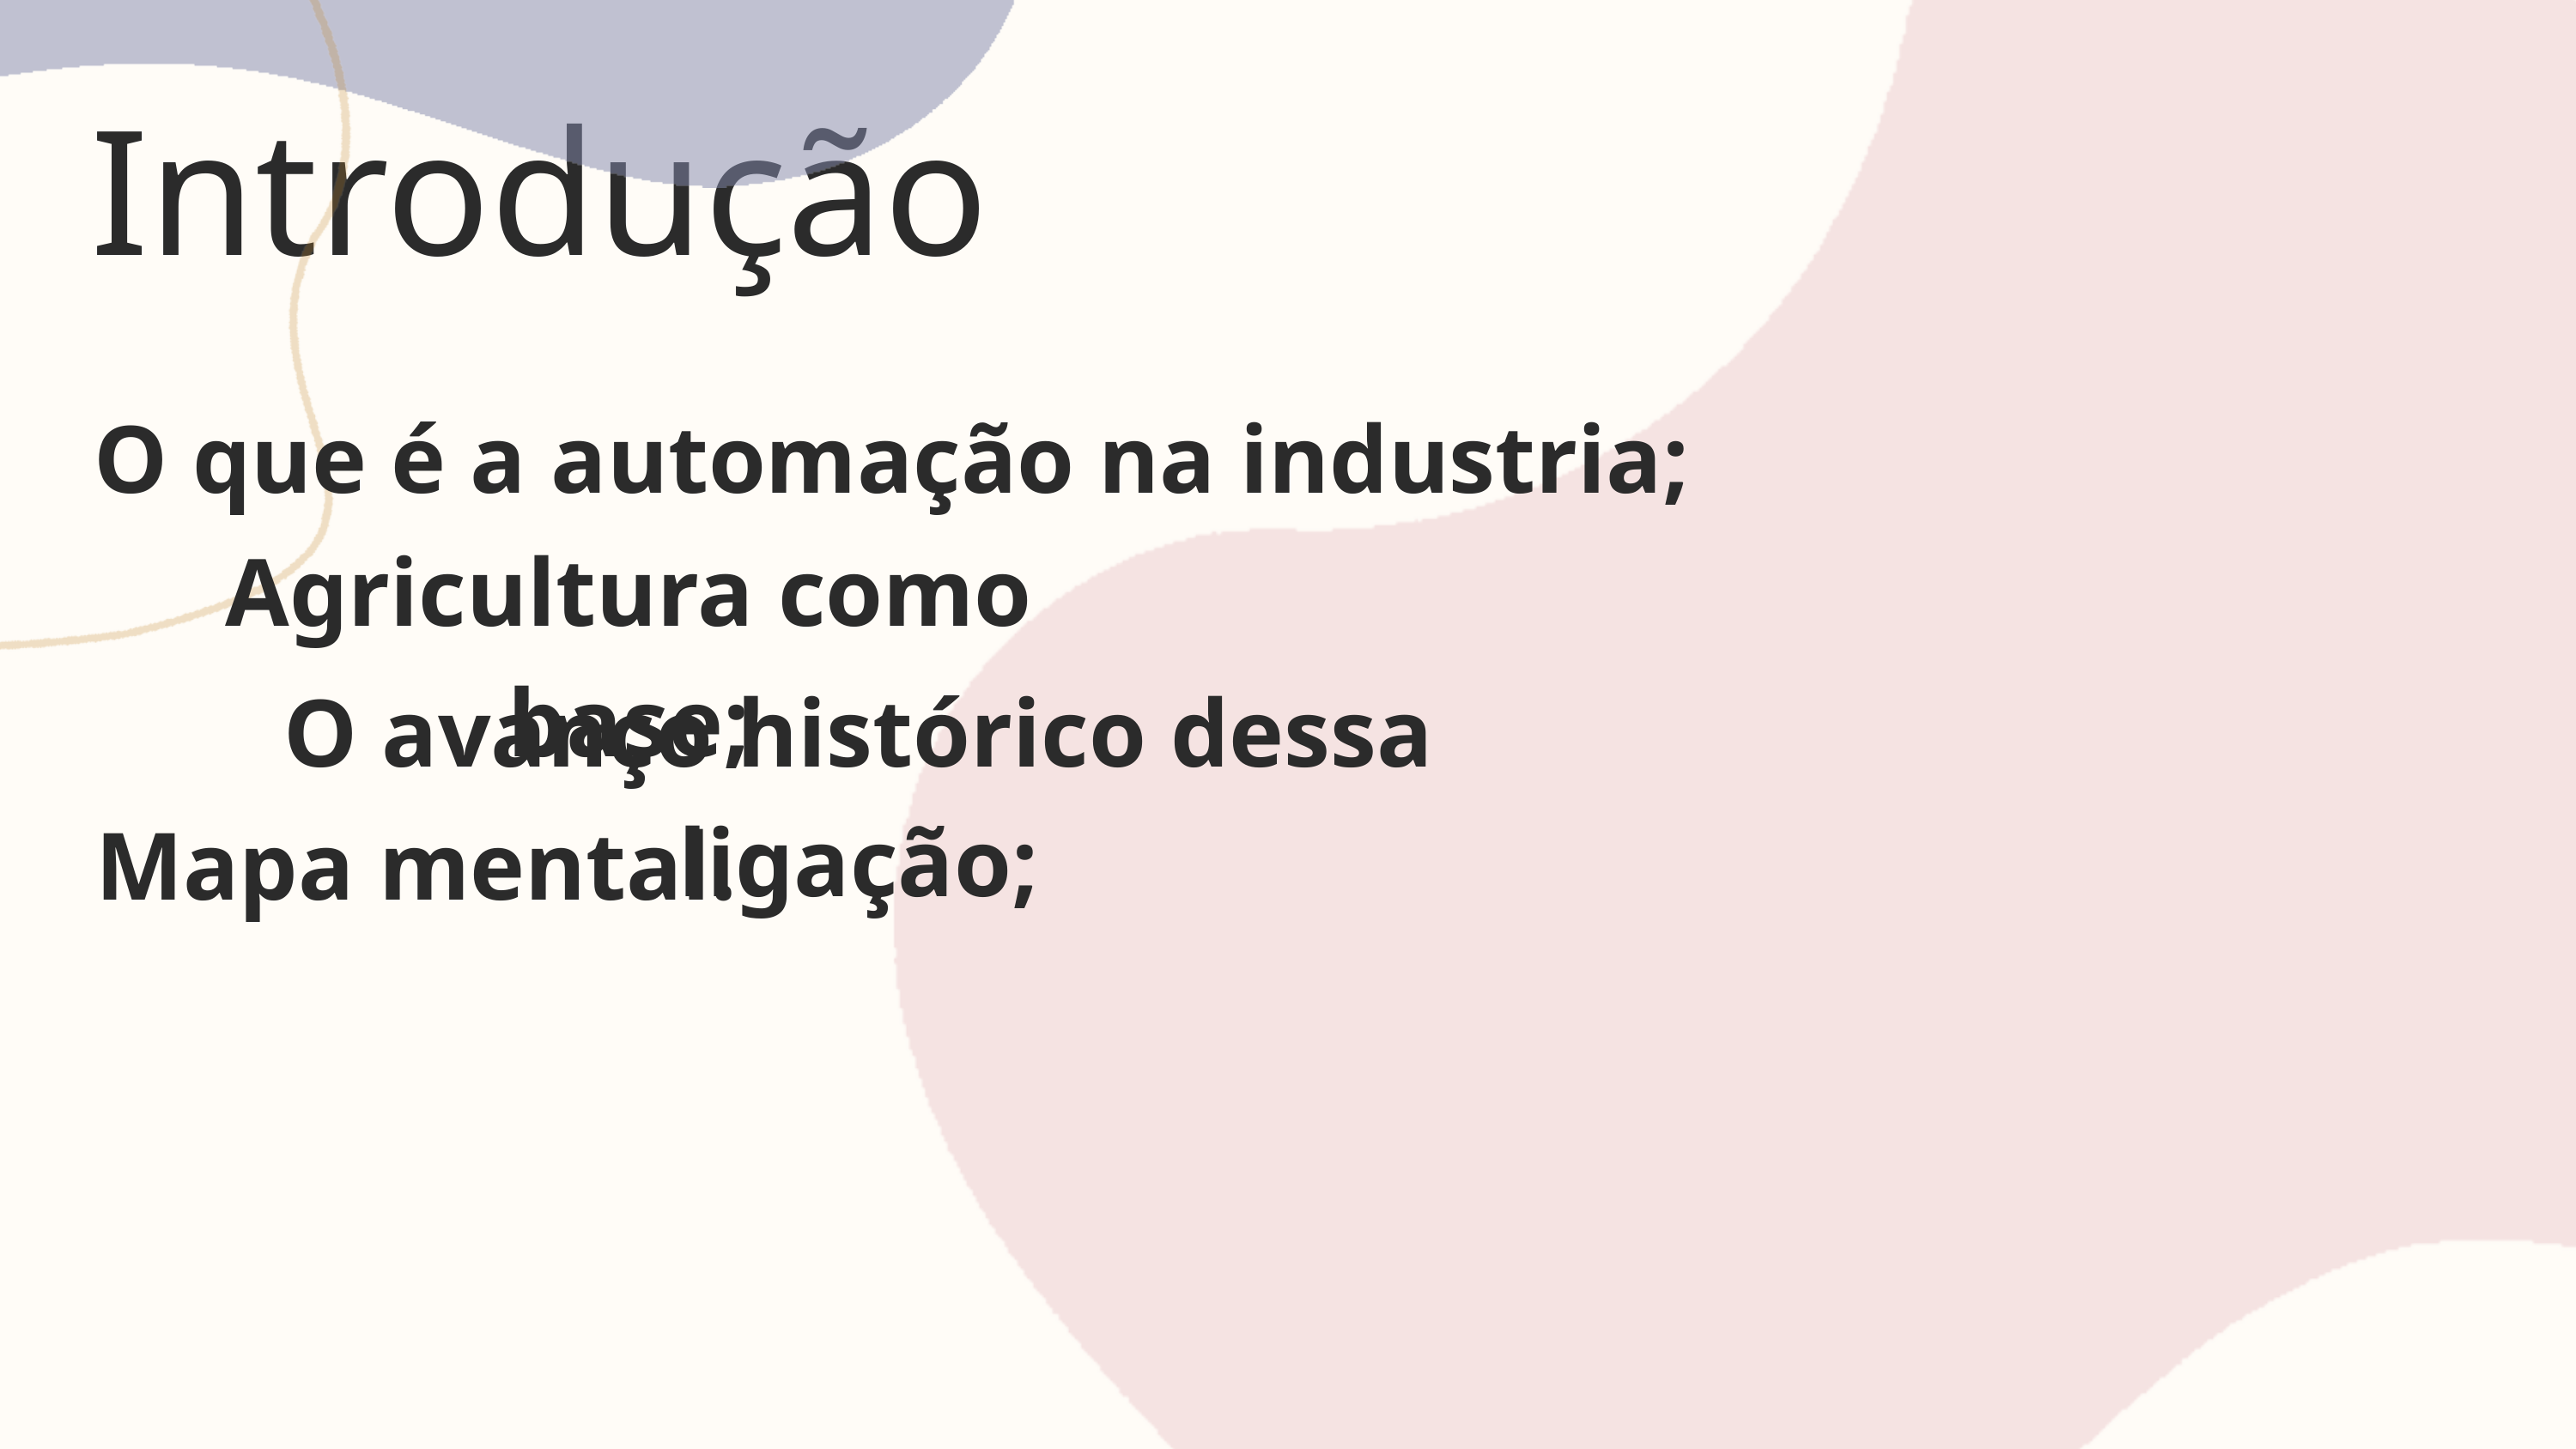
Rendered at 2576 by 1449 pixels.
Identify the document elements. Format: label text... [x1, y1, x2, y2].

text_box Agricultura como base; [412, 514, 885, 655]
text_box O que é a automação na industria; [412, 381, 885, 512]
text_box O avanço histórico dessa ligação; [94, 655, 885, 916]
text_box Mapa mental. [94, 788, 739, 919]
picture [0, 0, 2576, 1449]
text_box Introdução [437, 197, 885, 290]
